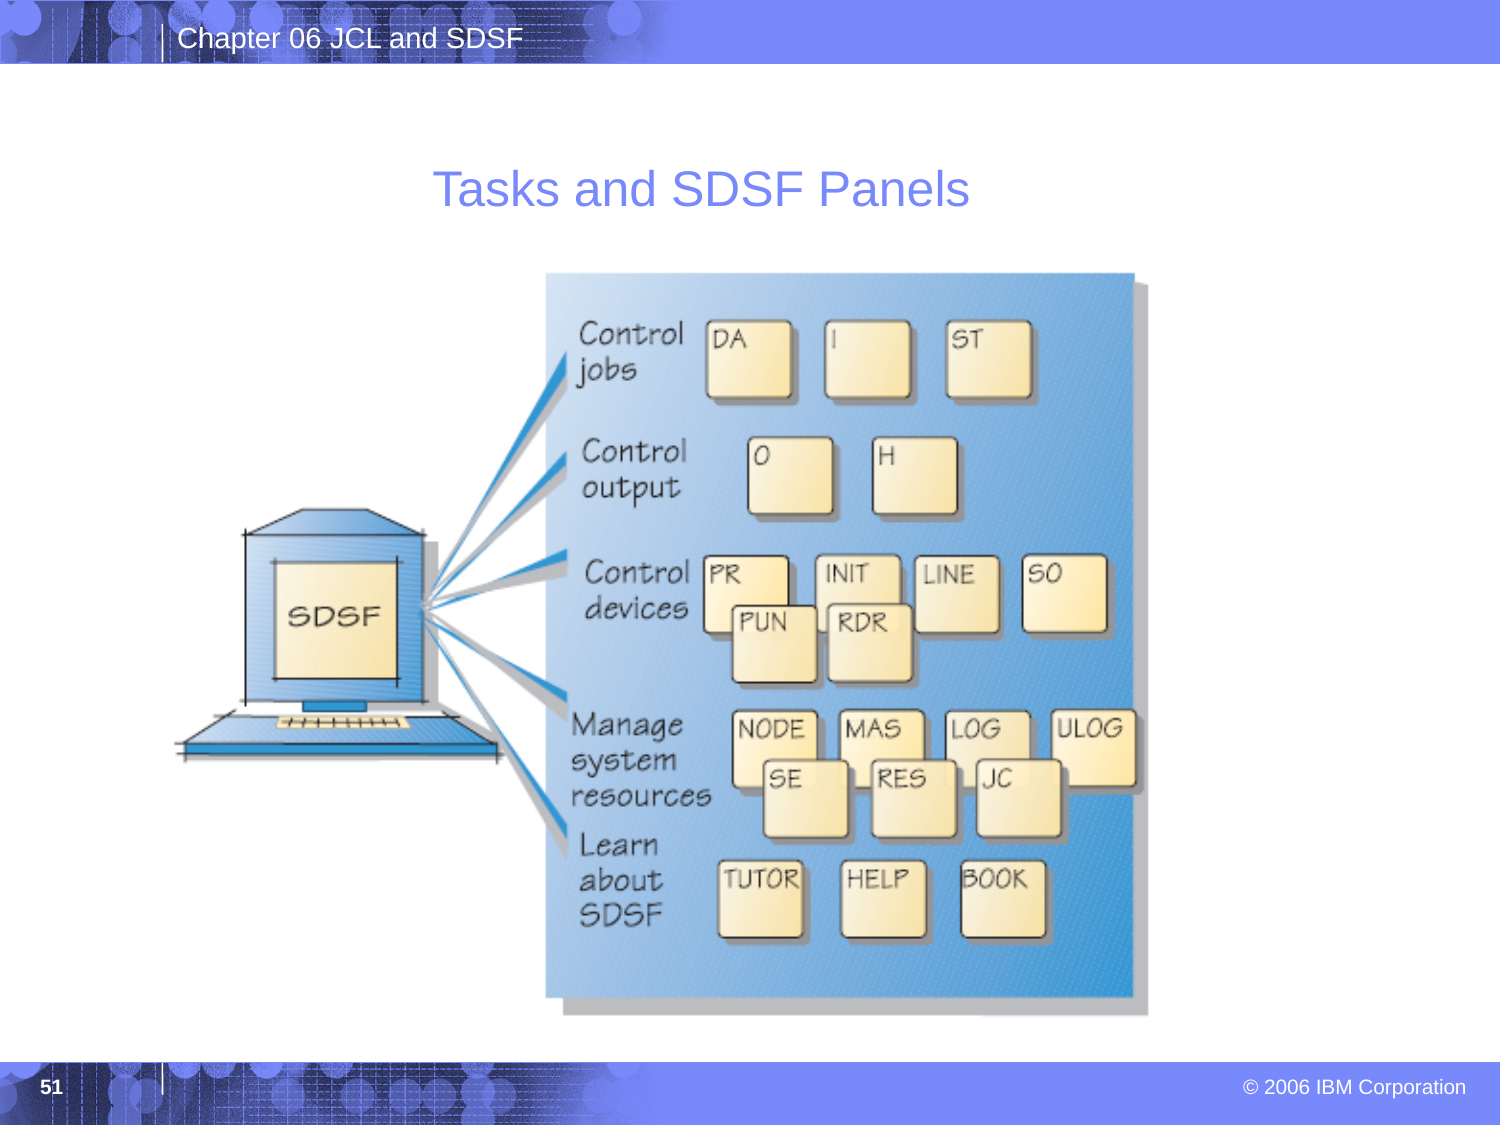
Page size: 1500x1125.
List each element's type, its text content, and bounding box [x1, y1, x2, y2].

picture [0, 1063, 1500, 1125]
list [174, 262, 1164, 1033]
slide_number 51 [25, 1066, 191, 1120]
picture [1, 1, 1500, 63]
title Tasks and SDSF Panels [25, 142, 1378, 225]
